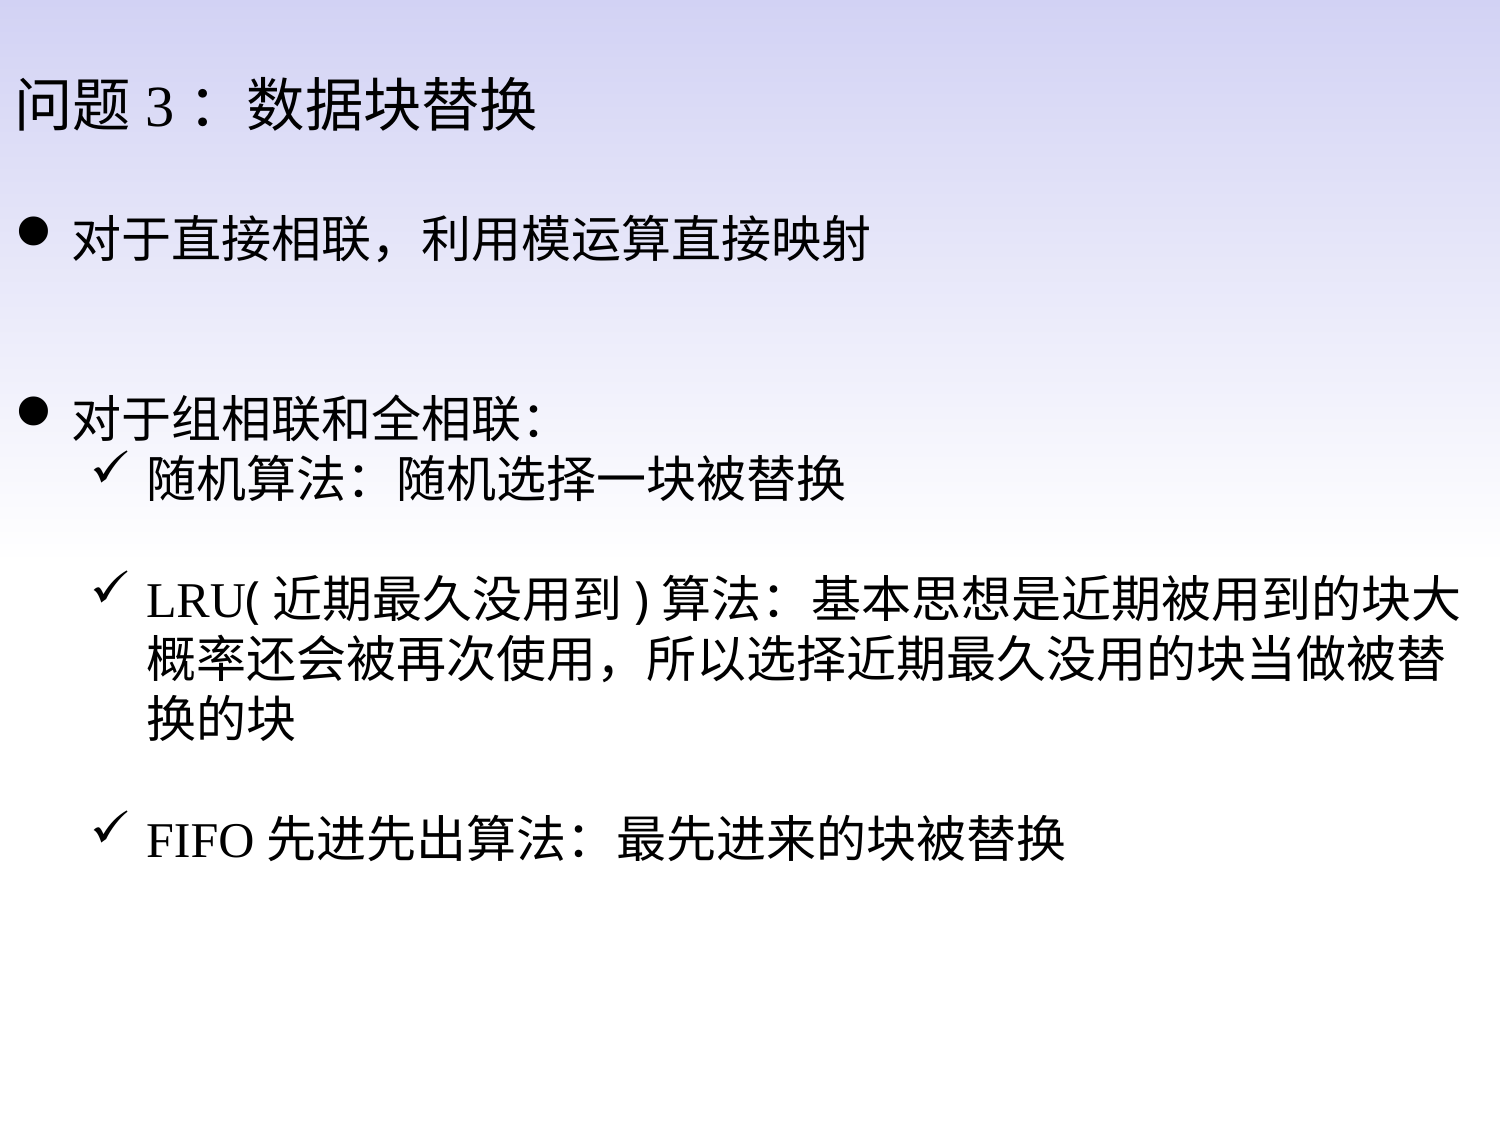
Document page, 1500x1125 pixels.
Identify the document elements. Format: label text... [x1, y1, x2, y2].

text_box 问题3：数据块替换 对于直接相联，利用模运算直接映射 对于组相联和全相联： 随机算法：随机选择一块被替换 LRU(近期最久没用到)算法：基本思想是近期被用到的块大概率还会被再次使用，所以选择近期最久没用的块当做被替换的块 FIFO先进先出算法：最先进来的块被替换 [0, 60, 1500, 876]
